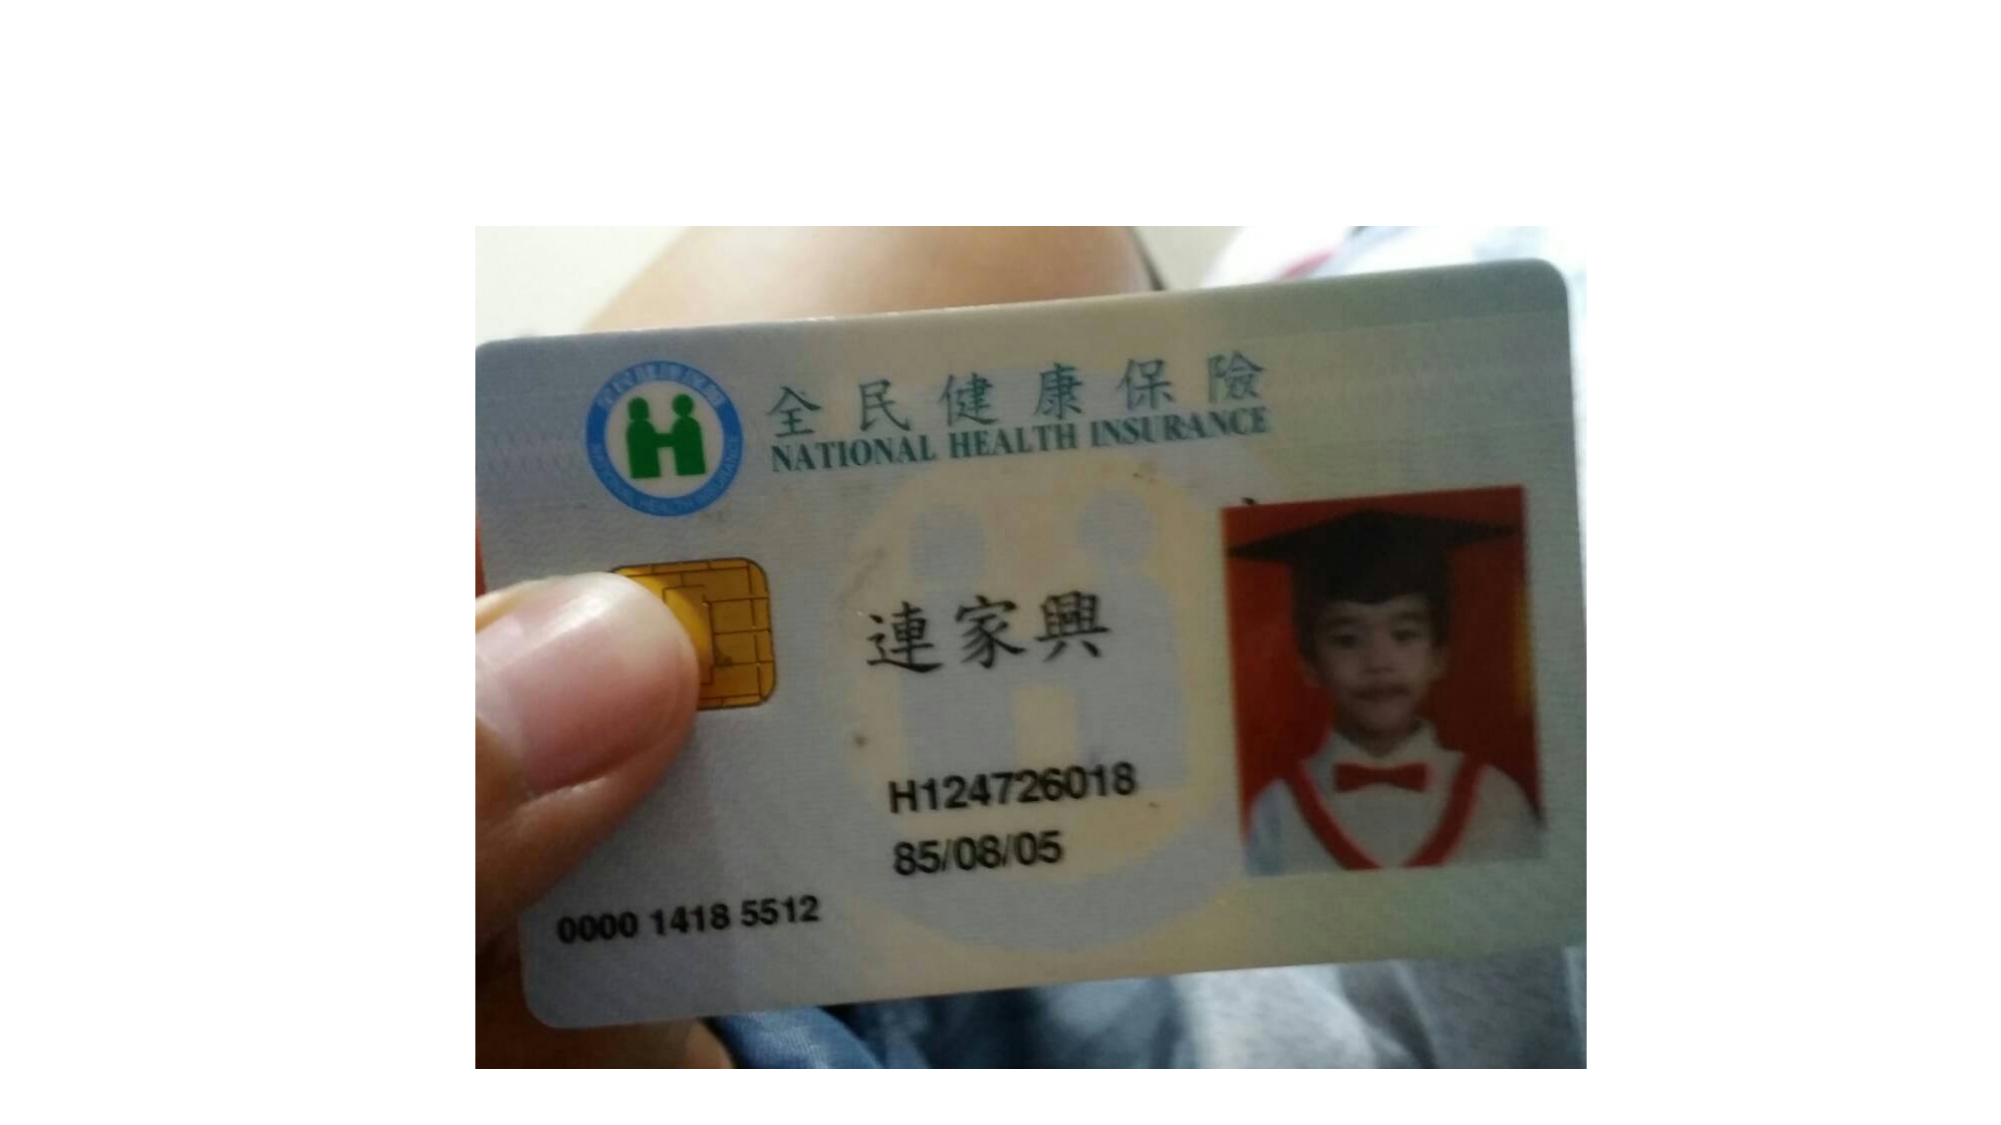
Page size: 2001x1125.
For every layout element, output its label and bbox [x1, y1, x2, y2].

list [475, 226, 1587, 1069]
